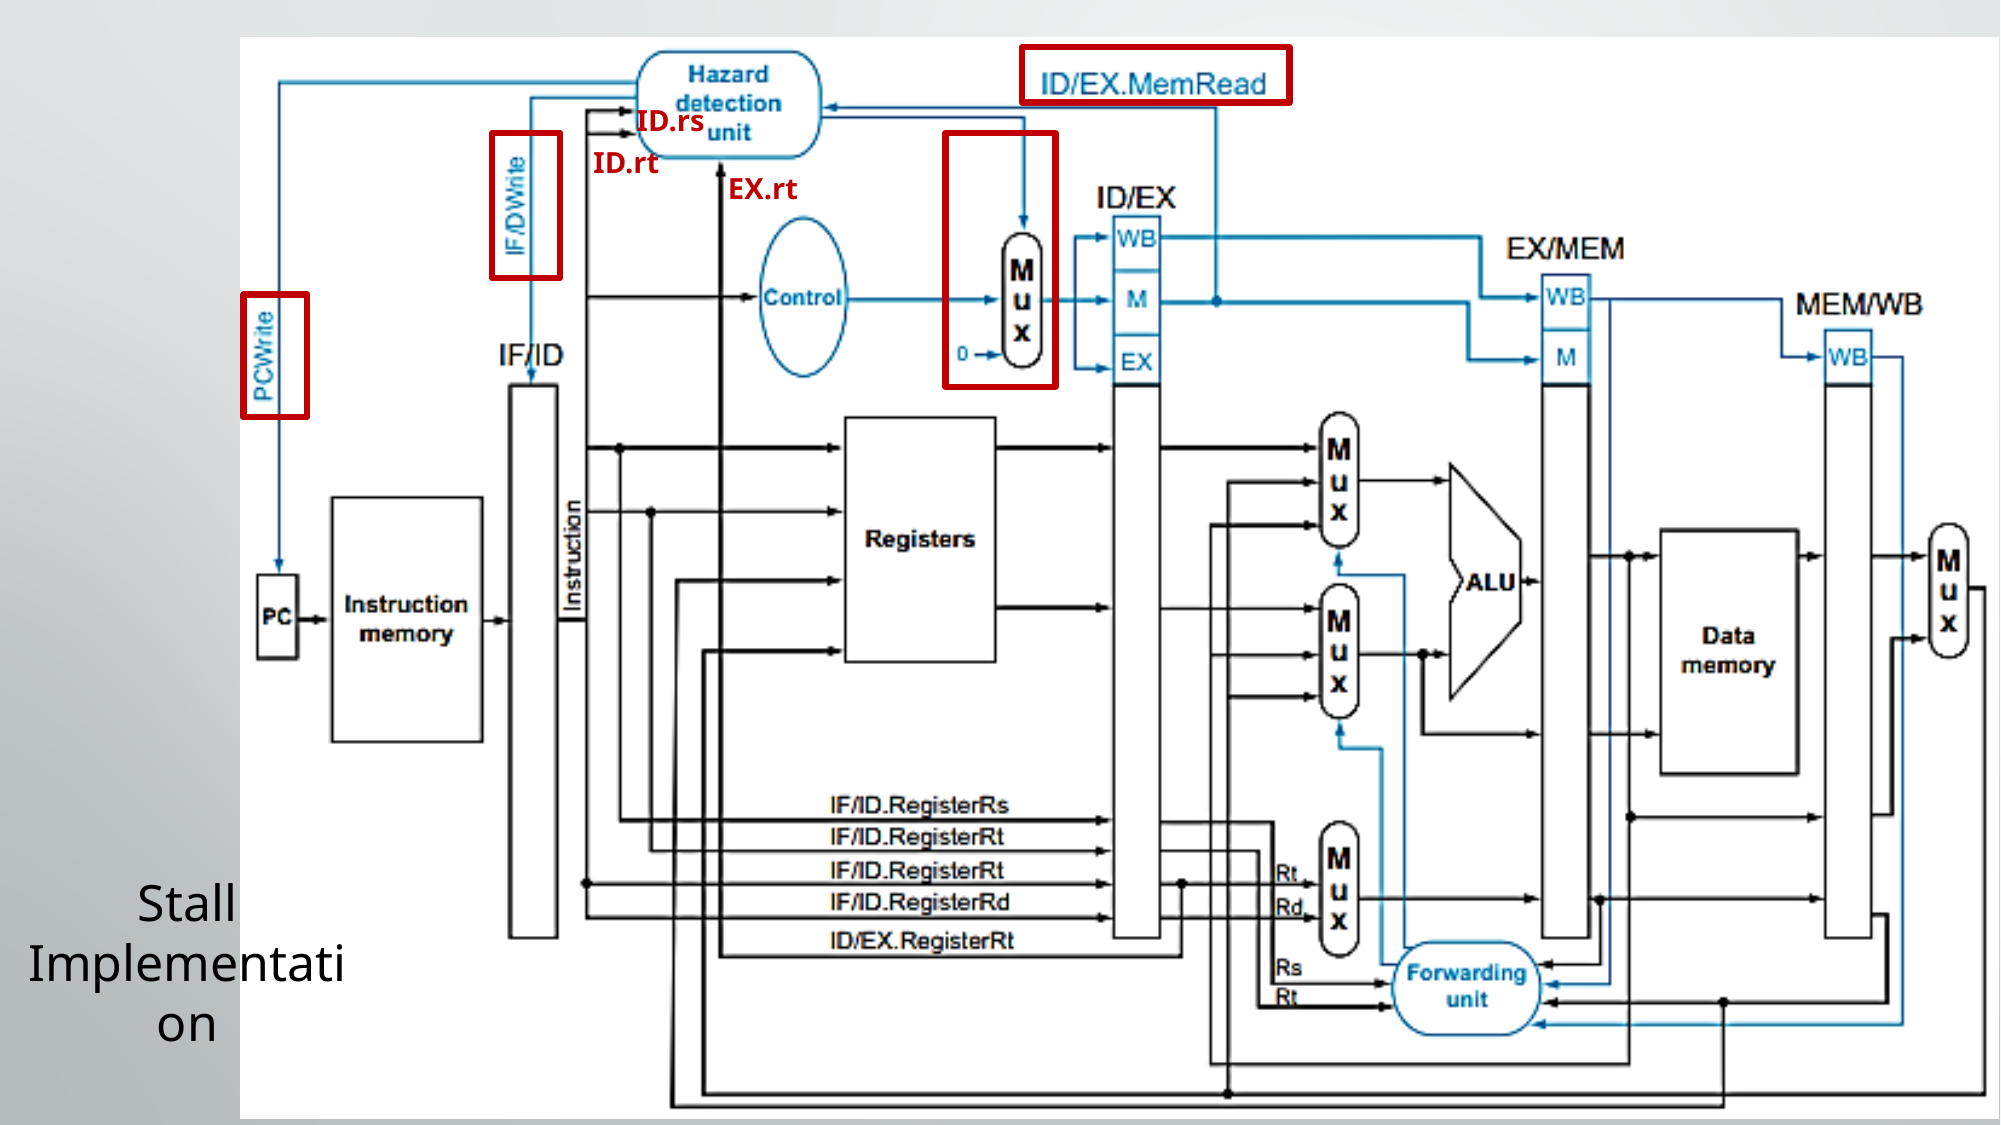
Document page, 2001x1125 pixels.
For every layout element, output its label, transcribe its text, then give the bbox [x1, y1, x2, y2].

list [240, 37, 1999, 1119]
text_box Stall Implementation [0, 804, 240, 1119]
